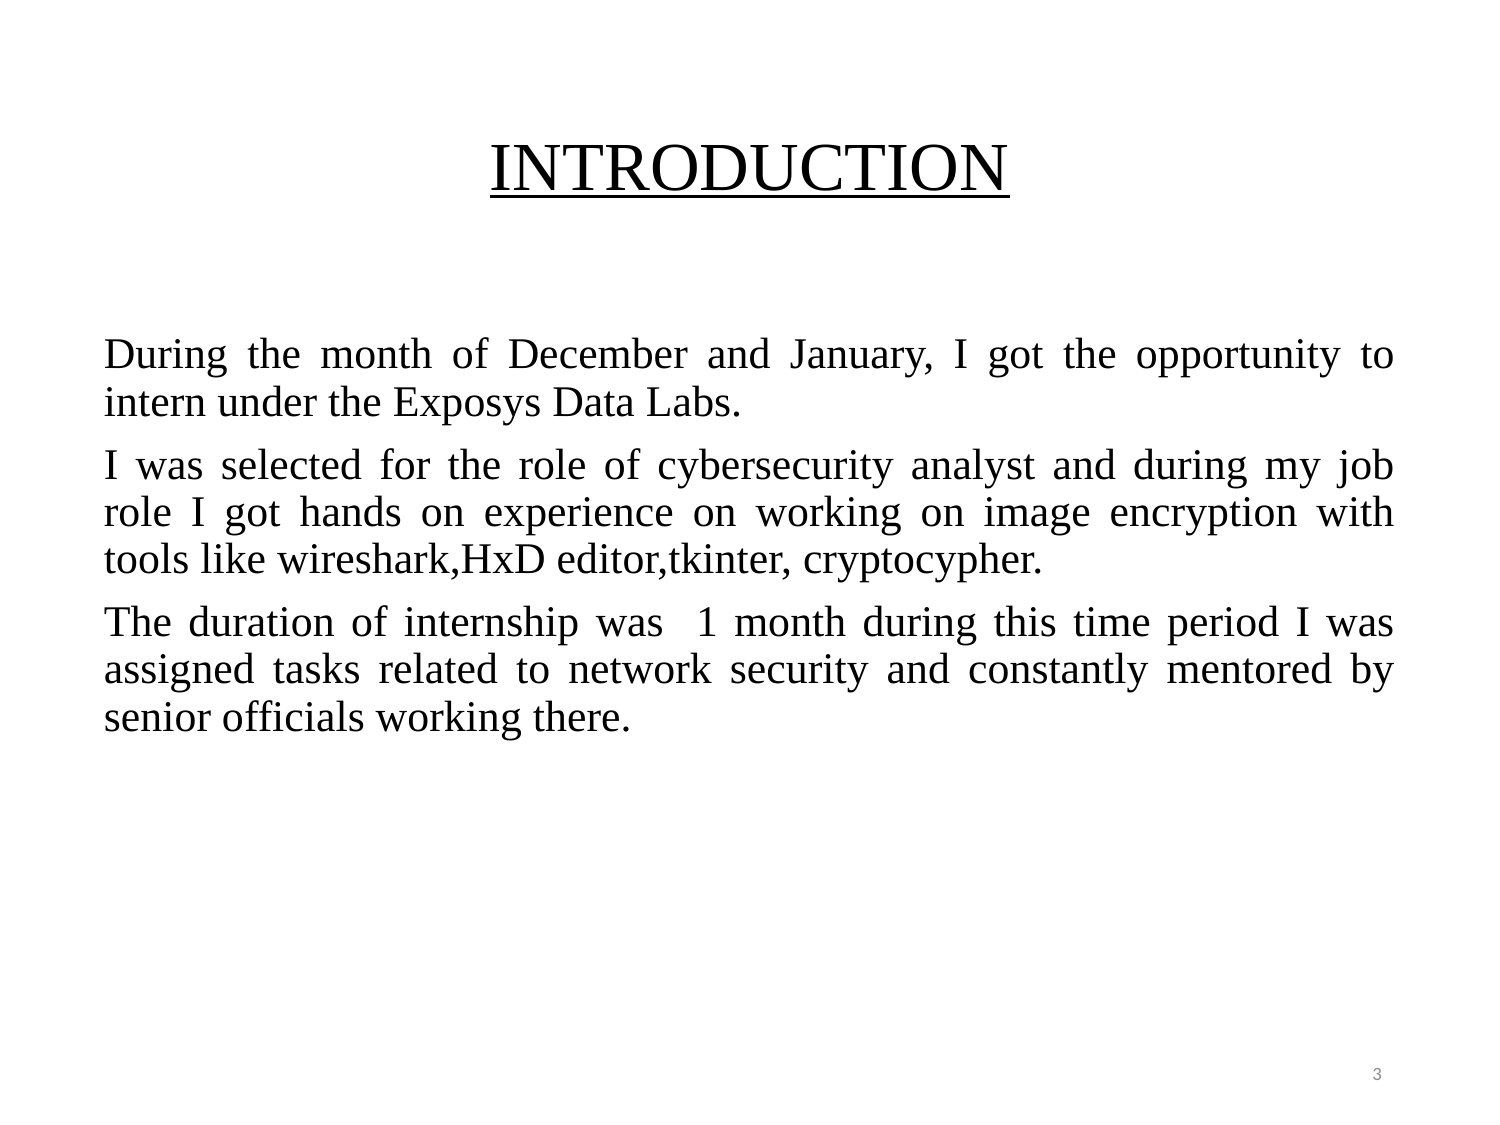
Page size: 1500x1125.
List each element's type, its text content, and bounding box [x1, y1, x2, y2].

slide_number 3 [1059, 1042, 1397, 1103]
list During the month of December and January, I got the opportunity to intern under the Exposys Data Labs. I was selected for the role of cybersecurity analyst and during my job role I got hands on experience on working on image encryption with tools like wireshark,HxD editor,tkinter, cryptocypher. The duration of internship was 1 month during this time period I was assigned tasks related to network security and constantly mentored by senior officials working there. [89, 323, 1411, 825]
title INTRODUCTION [103, 59, 1397, 278]
